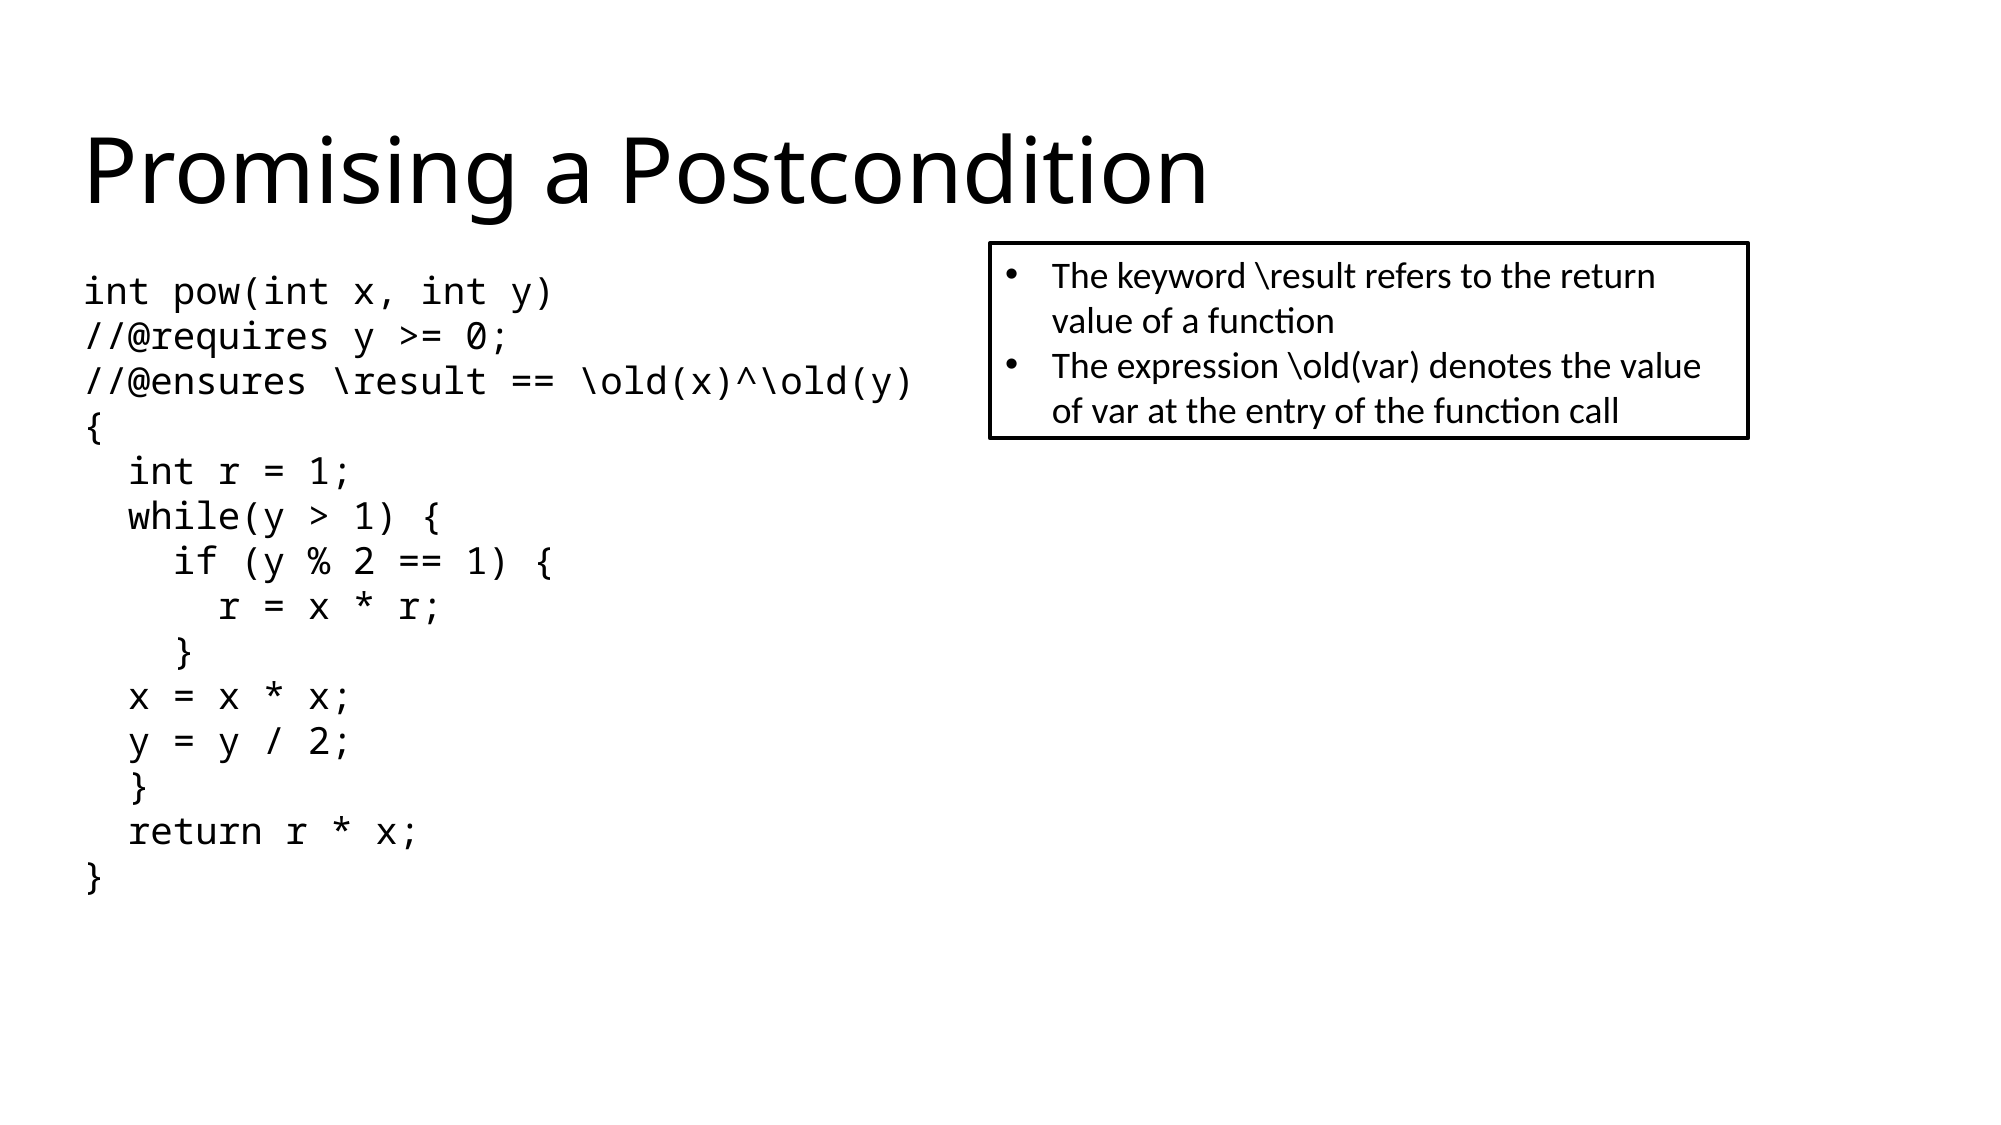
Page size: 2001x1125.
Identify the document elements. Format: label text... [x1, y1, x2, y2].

text_box Promising a Postcondition [68, 97, 1932, 223]
text_box int pow(int x, int y) //@requires y >= 0; //@ensures \result == \old(x)^\old(y) { int r = 1; while(y > 1) { if (y % 2 == 1) { r = x * r; } x = x * x; y = y / 2; } return r * x; } [68, 251, 1000, 999]
text_box The keyword \result refers to the return value of a function The expression \old(var) denotes the value of var at the entry of the function call​ [988, 241, 1750, 440]
